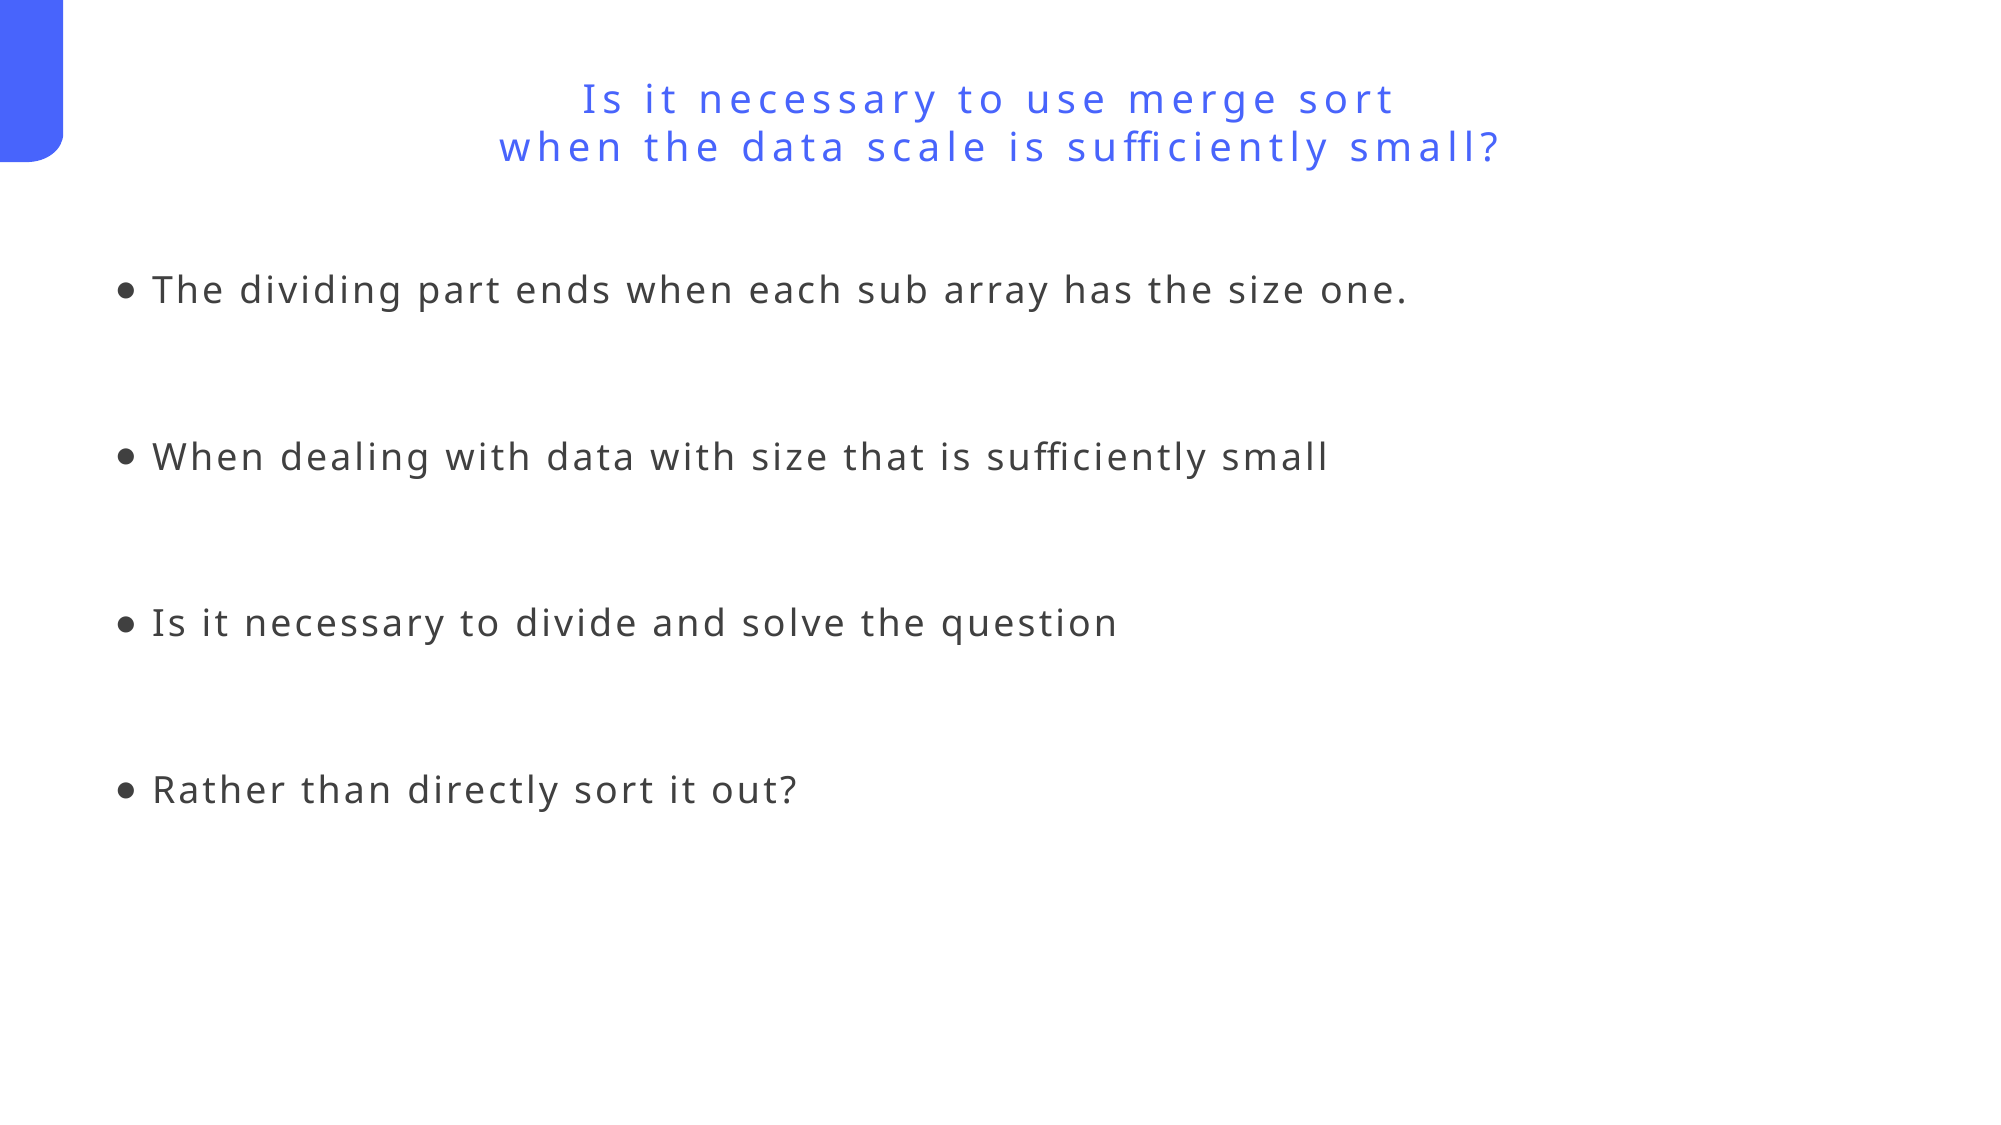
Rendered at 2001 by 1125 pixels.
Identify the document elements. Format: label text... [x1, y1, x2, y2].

title Is it necessary to use merge sort when the data scale is sufficiently small? [99, 65, 1900, 177]
list The dividing part ends when each sub array has the size one. When dealing with data with size that is sufficiently small Is it necessary to divide and solve the question Rather than directly sort it out? [99, 244, 1900, 1026]
